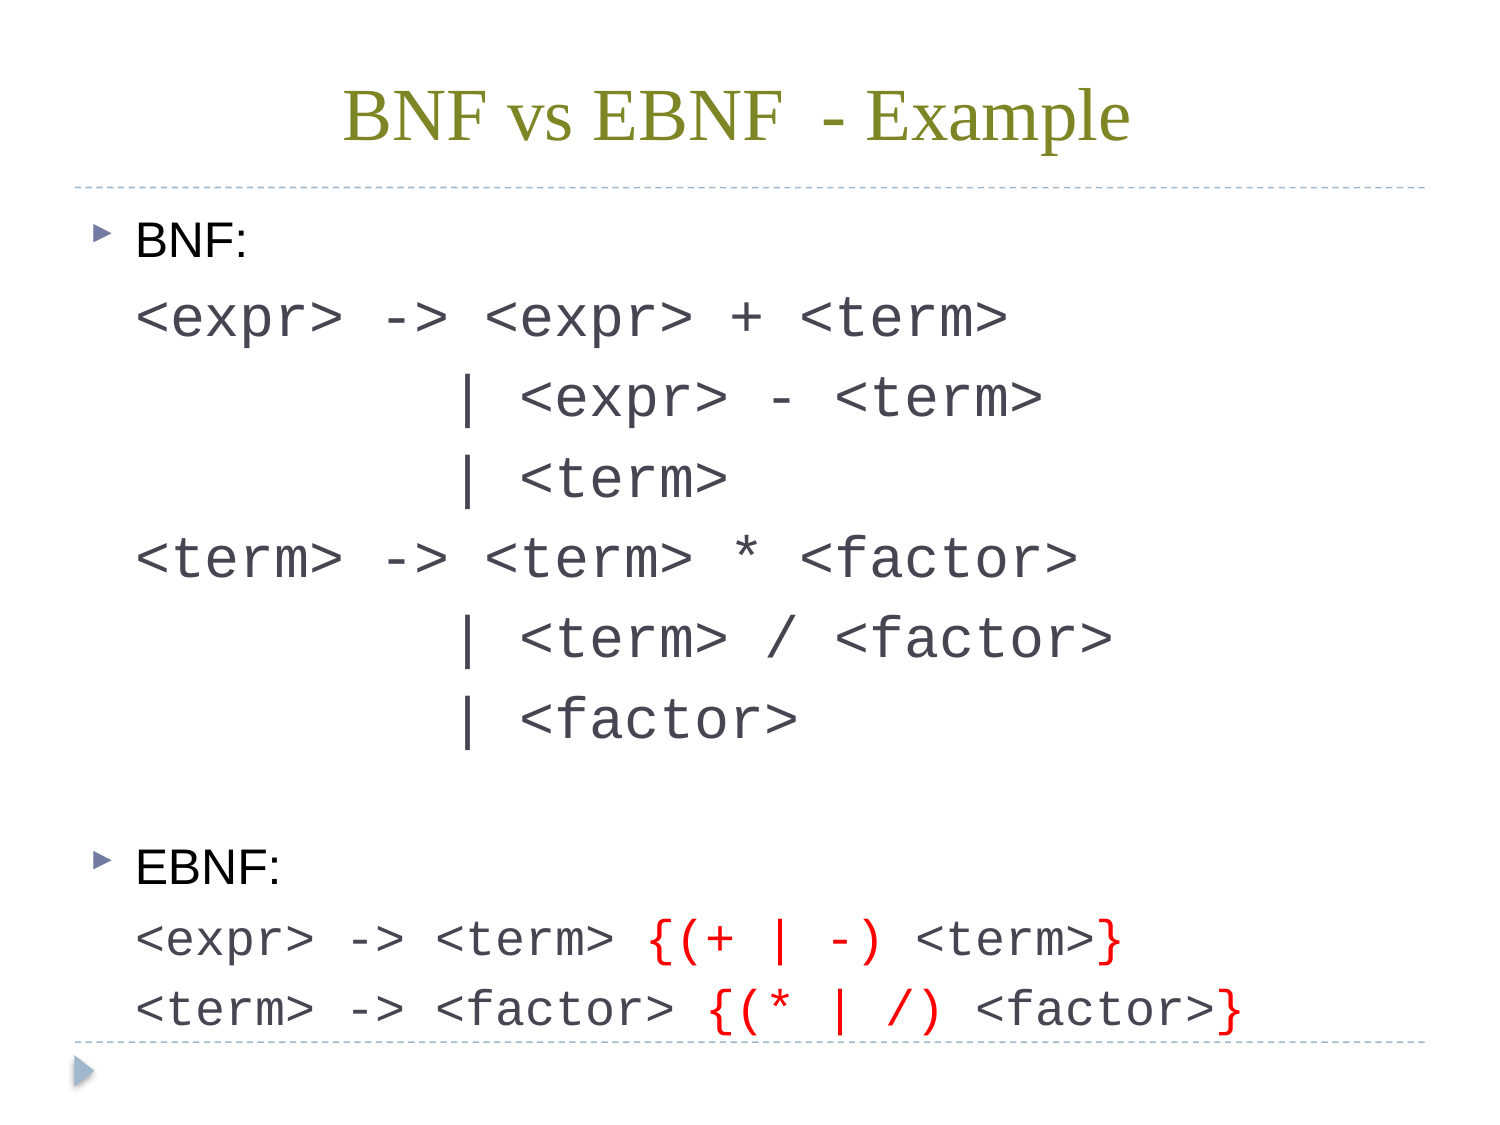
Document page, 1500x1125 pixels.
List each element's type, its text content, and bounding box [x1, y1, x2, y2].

title BNF vs EBNF - Example [62, 0, 1413, 163]
list BNF: <expr> -> <expr> + <term> | <expr> - <term> | <term> <term> -> <term> * <factor> | <term> / <factor> | <factor> EBNF: <expr> -> <term> {(+ | -) <term>} <term> -> <factor> {(* | /) <factor>} [75, 200, 1425, 1088]
